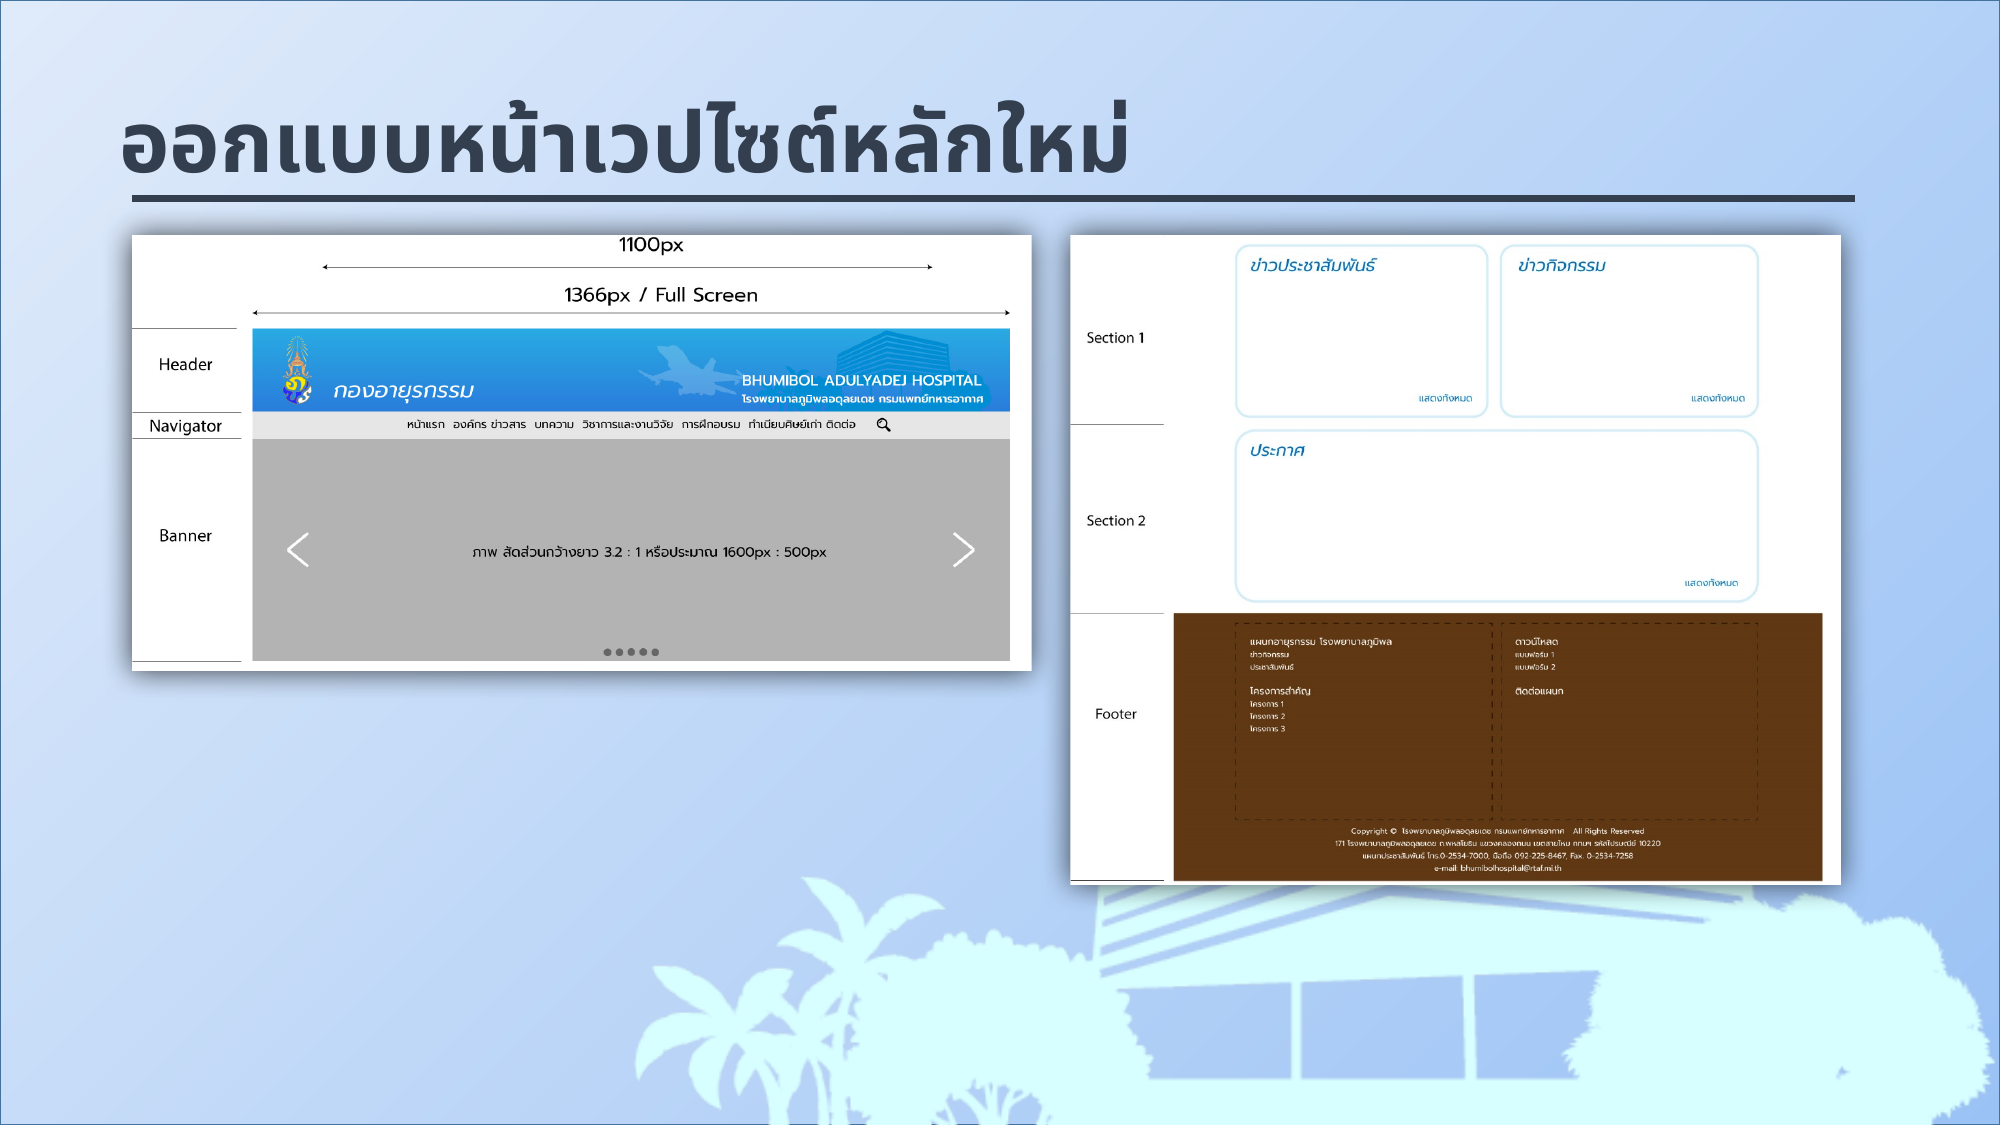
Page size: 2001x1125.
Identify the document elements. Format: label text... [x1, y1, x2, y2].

text_box [0, 0, 2000, 1125]
picture [132, 235, 2000, 1125]
title ออกแบบหน้าเวปไซต์หลักใหม่ [104, 36, 1202, 199]
